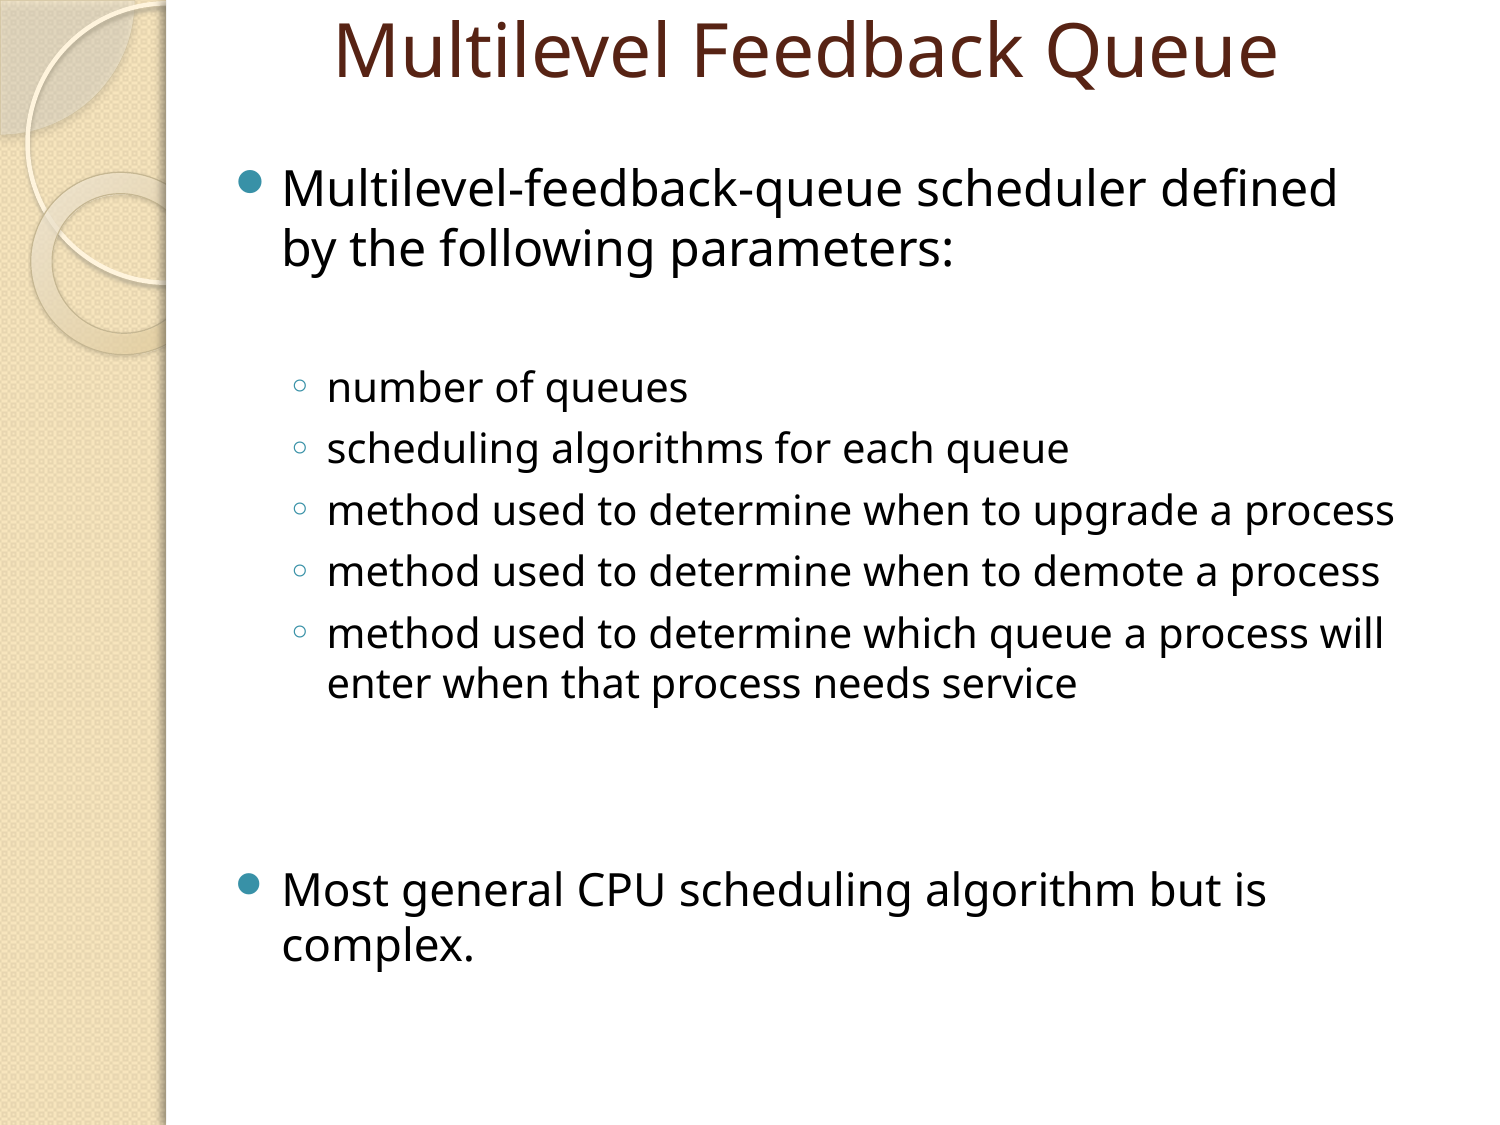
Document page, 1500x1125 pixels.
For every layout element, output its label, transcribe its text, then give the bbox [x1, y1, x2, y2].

list Multilevel-feedback-queue scheduler defined by the following parameters: number of queues scheduling algorithms for each queue method used to determine when to upgrade a process method used to determine when to demote a process method used to determine which queue a process will enter when that process needs service Most general CPU scheduling algorithm but is complex. [206, 148, 1412, 1048]
title Multilevel Feedback Queue [147, 0, 1465, 95]
